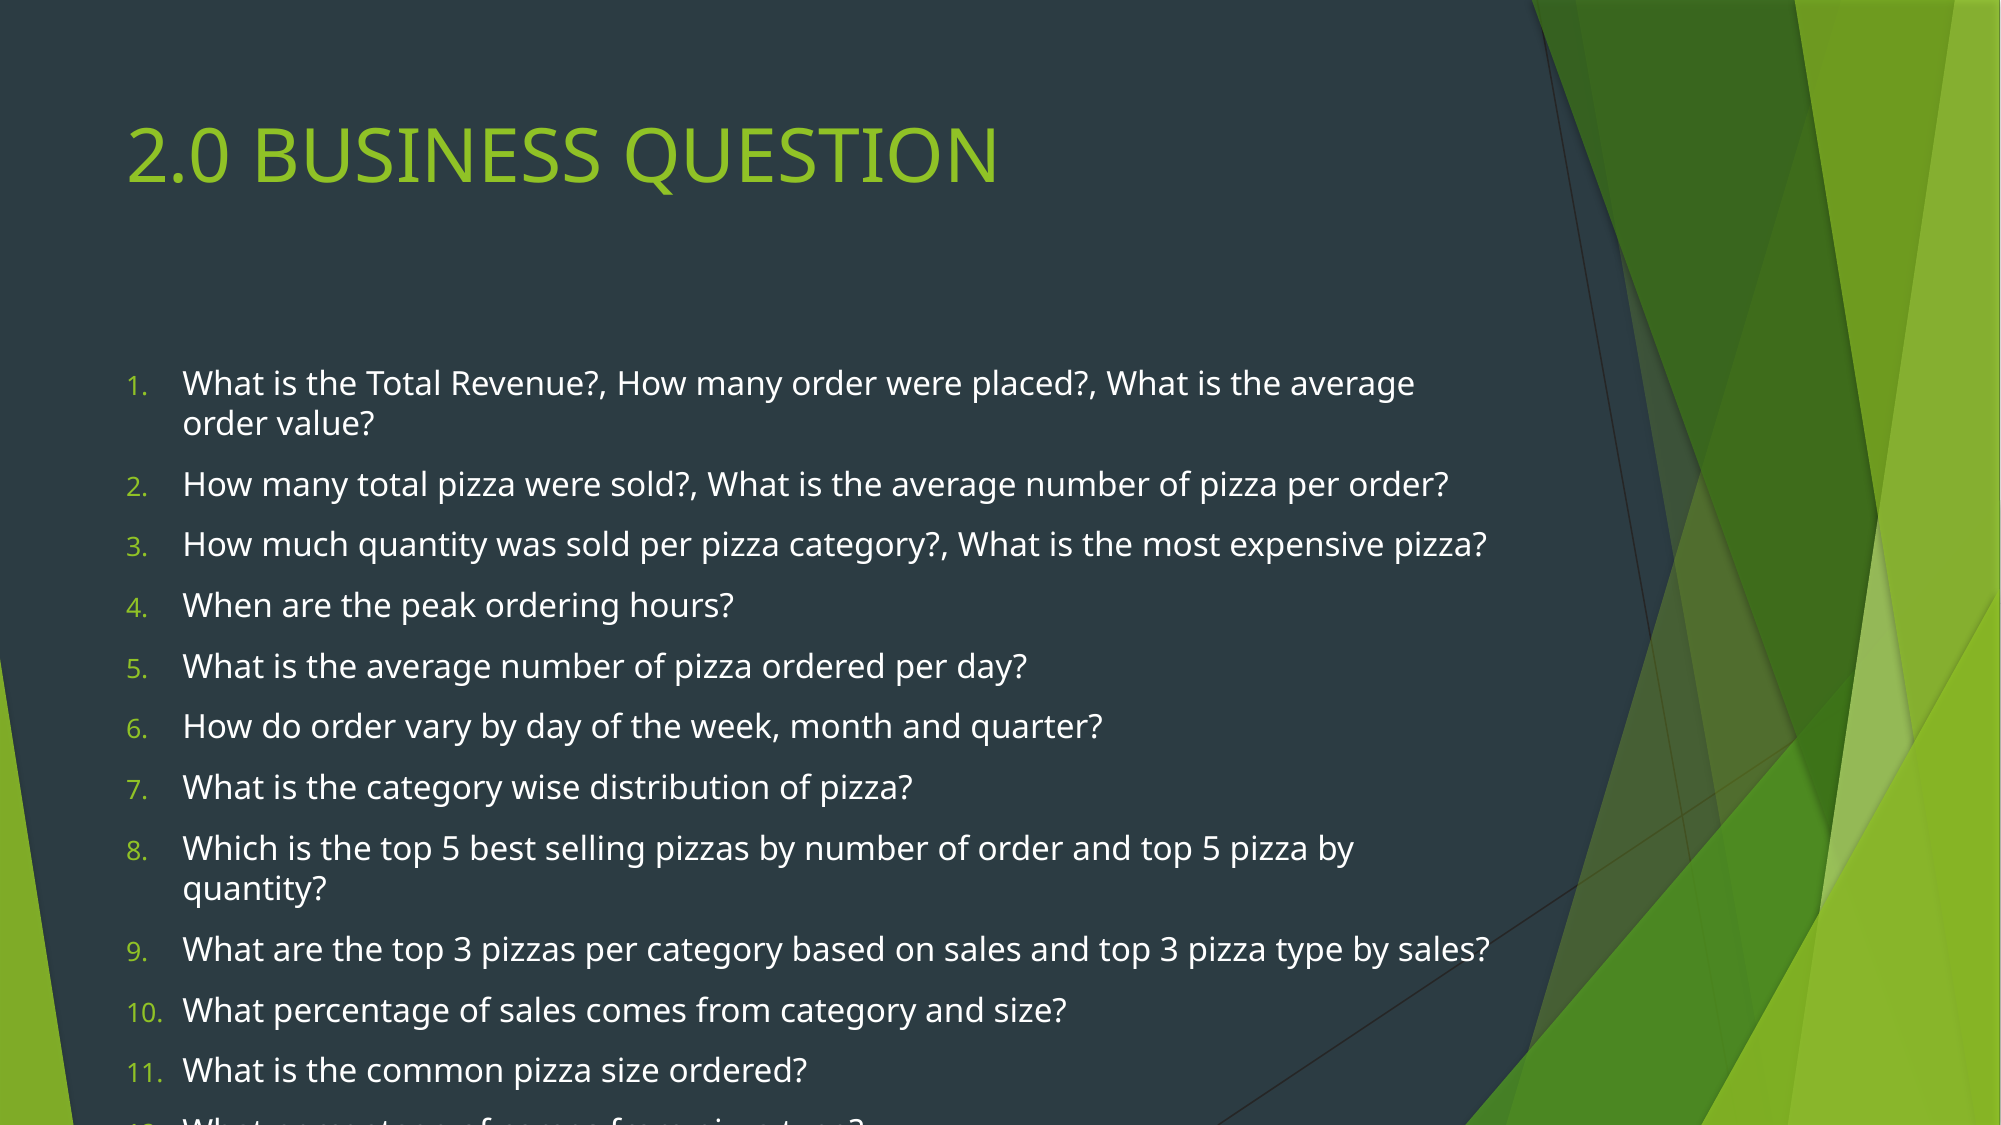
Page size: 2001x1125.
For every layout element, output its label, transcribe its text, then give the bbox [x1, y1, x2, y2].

list What is the Total Revenue?, How many order were placed?, What is the average order value? How many total pizza were sold?, What is the average number of pizza per order? How much quantity was sold per pizza category?, What is the most expensive pizza? When are the peak ordering hours? What is the average number of pizza ordered per day? How do order vary by day of the week, month and quarter? What is the category wise distribution of pizza? Which is the top 5 best selling pizzas by number of order and top 5 pizza by quantity? What are the top 3 pizzas per category based on sales and top 3 pizza type by sales? What percentage of sales comes from category and size? What is the common pizza size ordered? What percentage of comes from pizza type? [111, 354, 1522, 992]
title 2.0 BUSINESS QUESTION [111, 99, 1522, 317]
